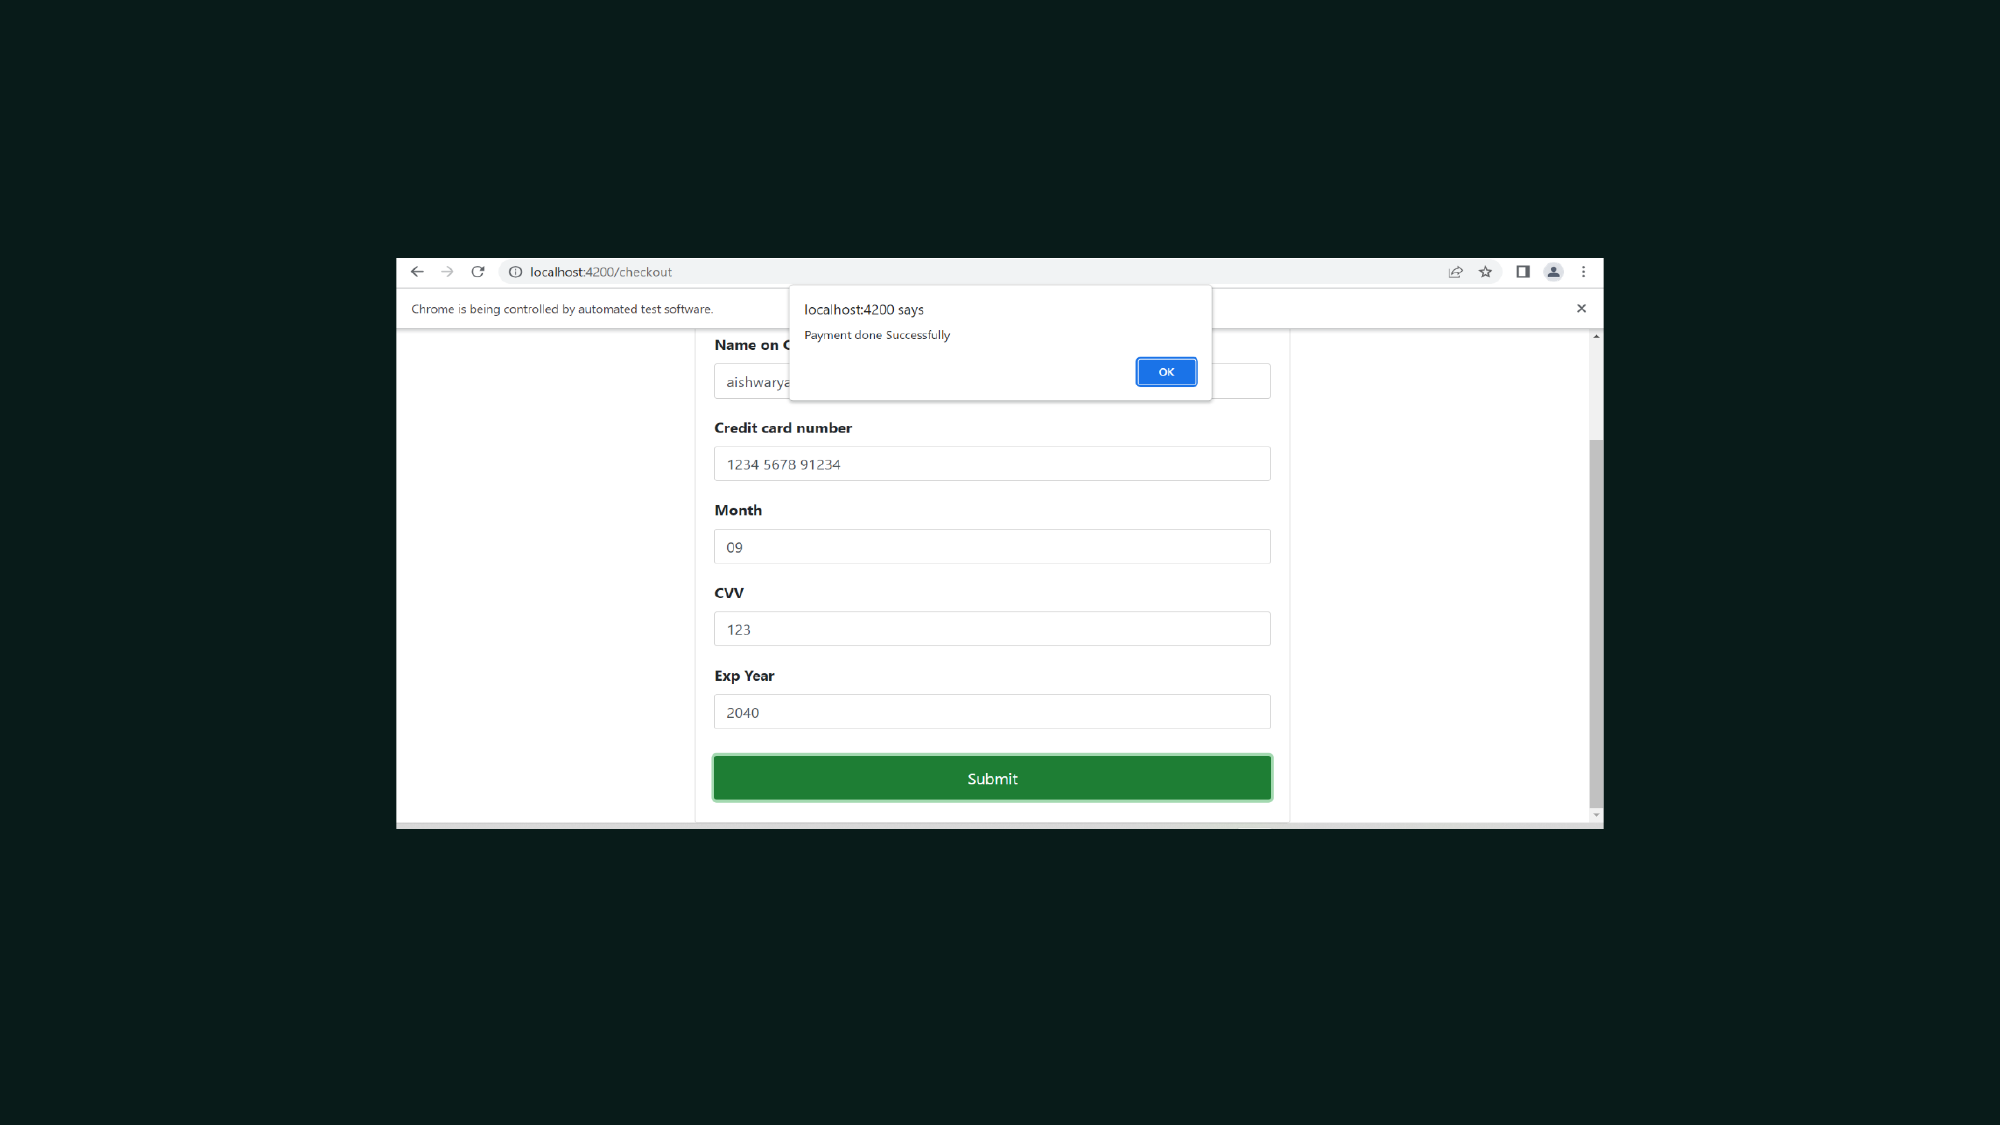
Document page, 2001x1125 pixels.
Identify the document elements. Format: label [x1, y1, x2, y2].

picture [396, 257, 1604, 829]
